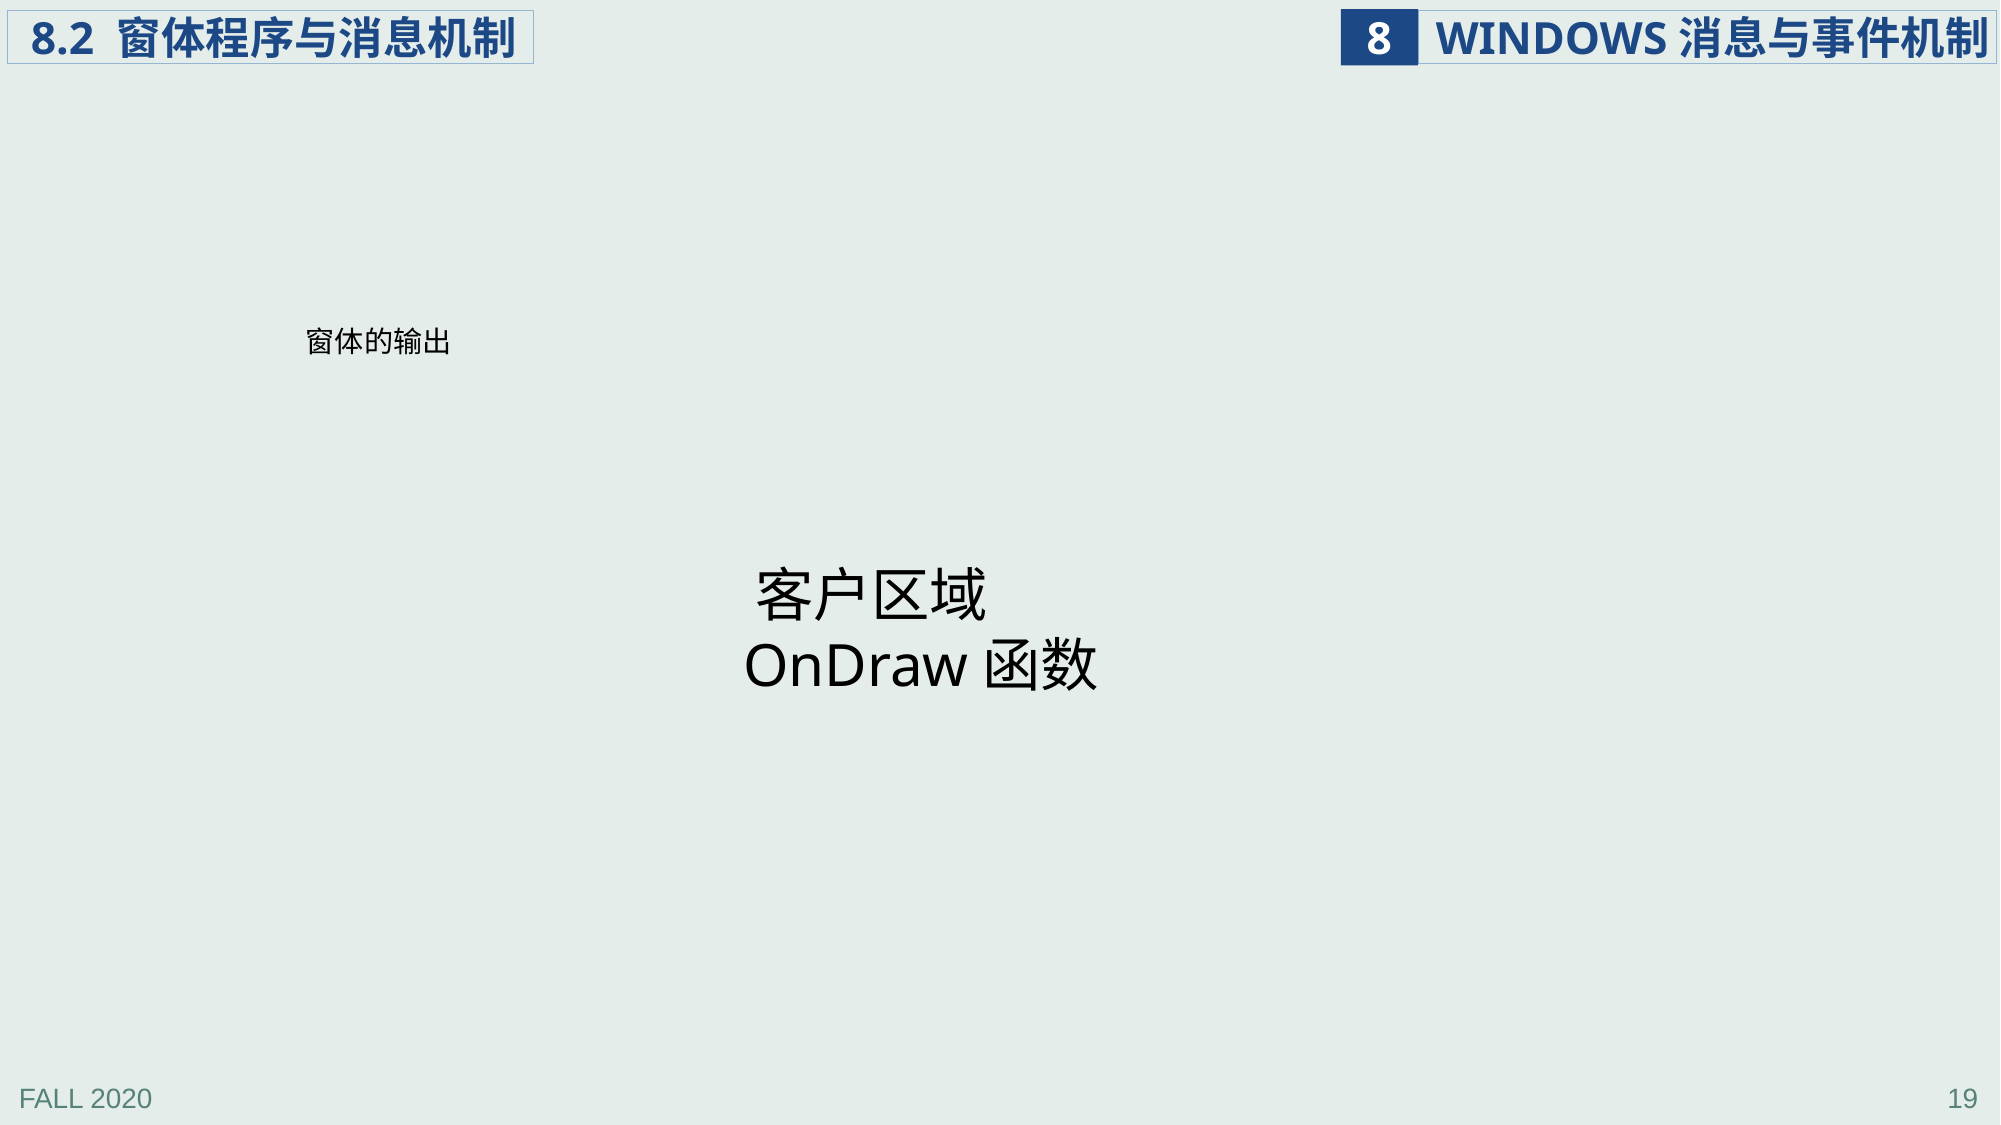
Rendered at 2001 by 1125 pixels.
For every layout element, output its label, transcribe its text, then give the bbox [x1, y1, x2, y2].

list 客户区域 OnDraw函数 [716, 552, 1307, 764]
title 窗体的输出 [294, 260, 914, 422]
